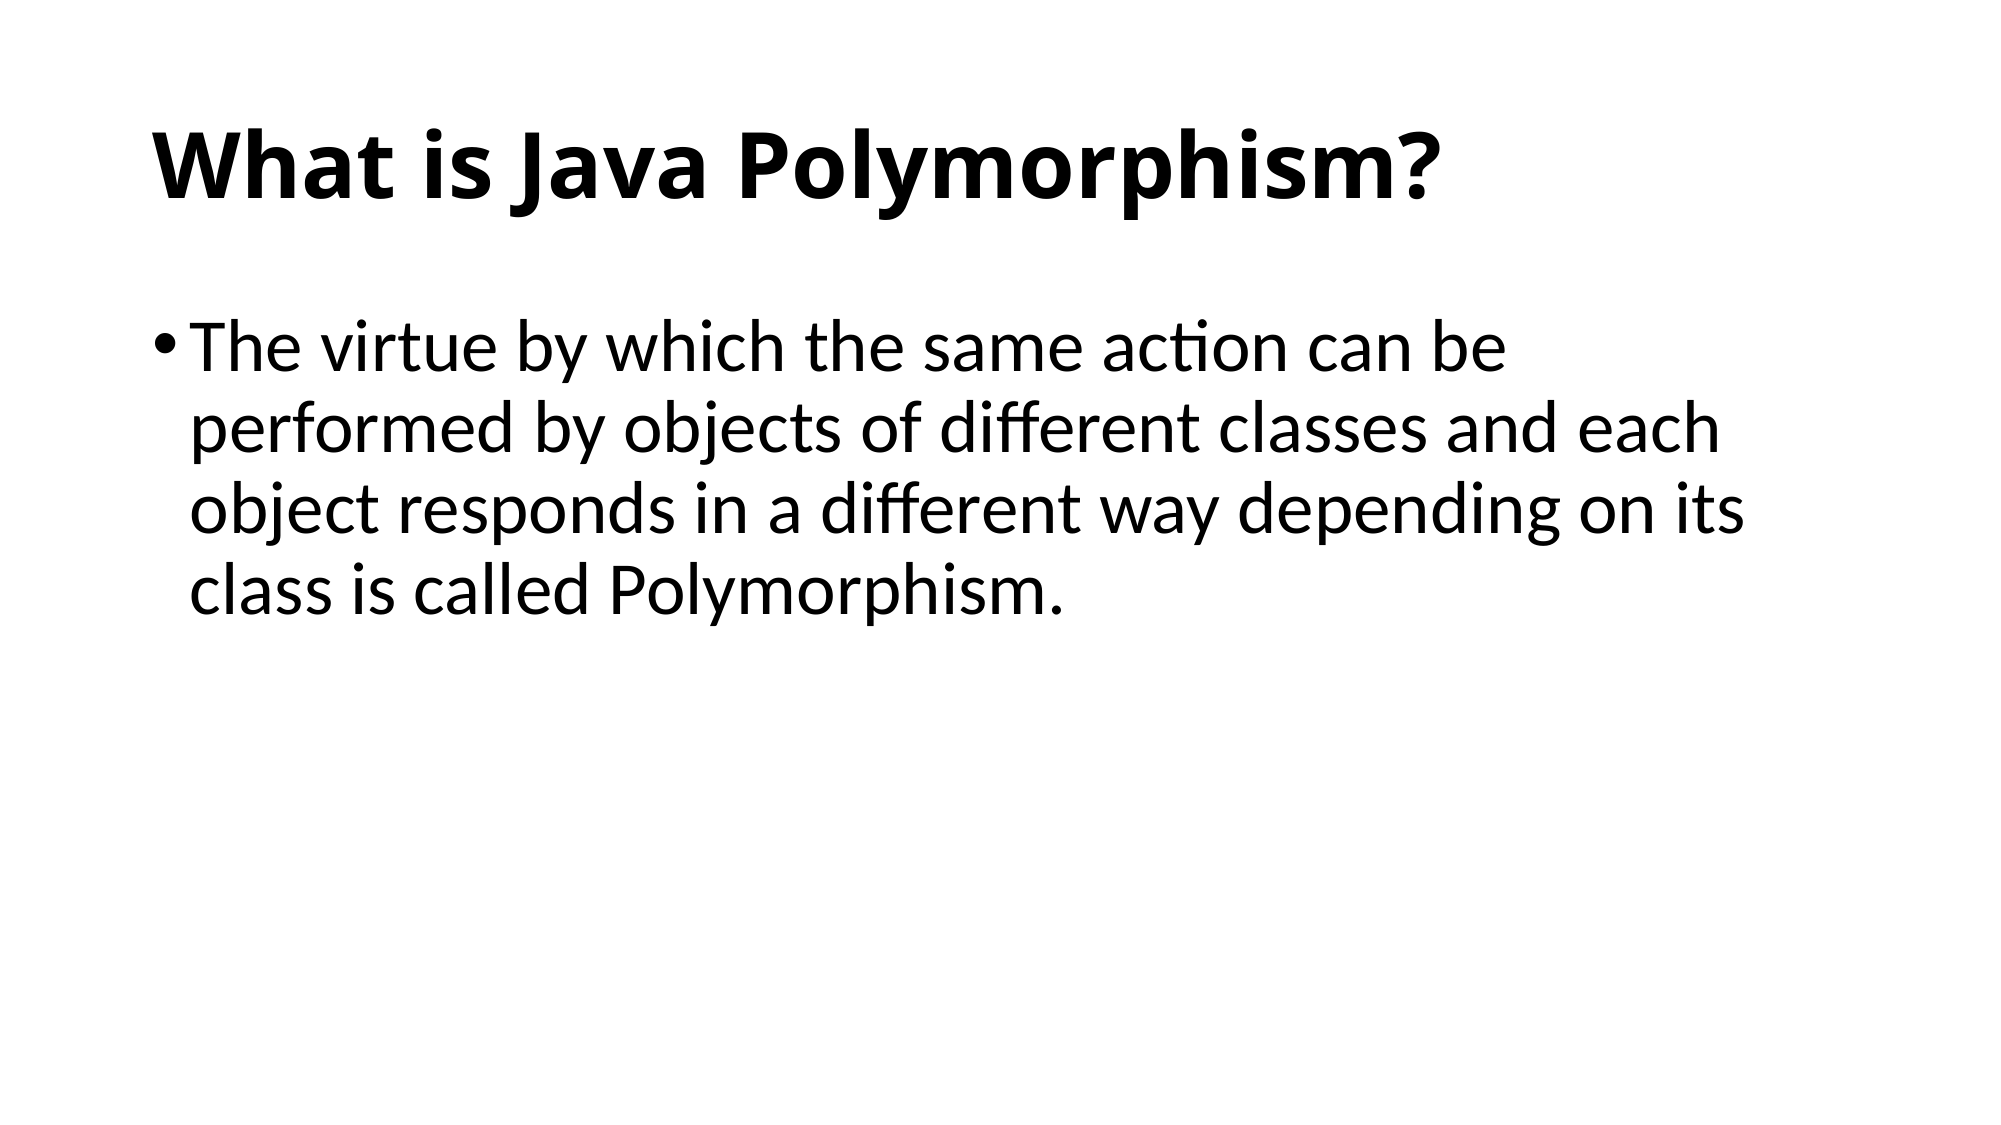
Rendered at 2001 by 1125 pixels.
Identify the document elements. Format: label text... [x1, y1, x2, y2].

title What is Java Polymorphism? [137, 59, 1863, 278]
list The virtue by which the same action can be performed by objects of different classes and each object responds in a different way depending on its class is called Polymorphism. [137, 299, 1863, 1014]
